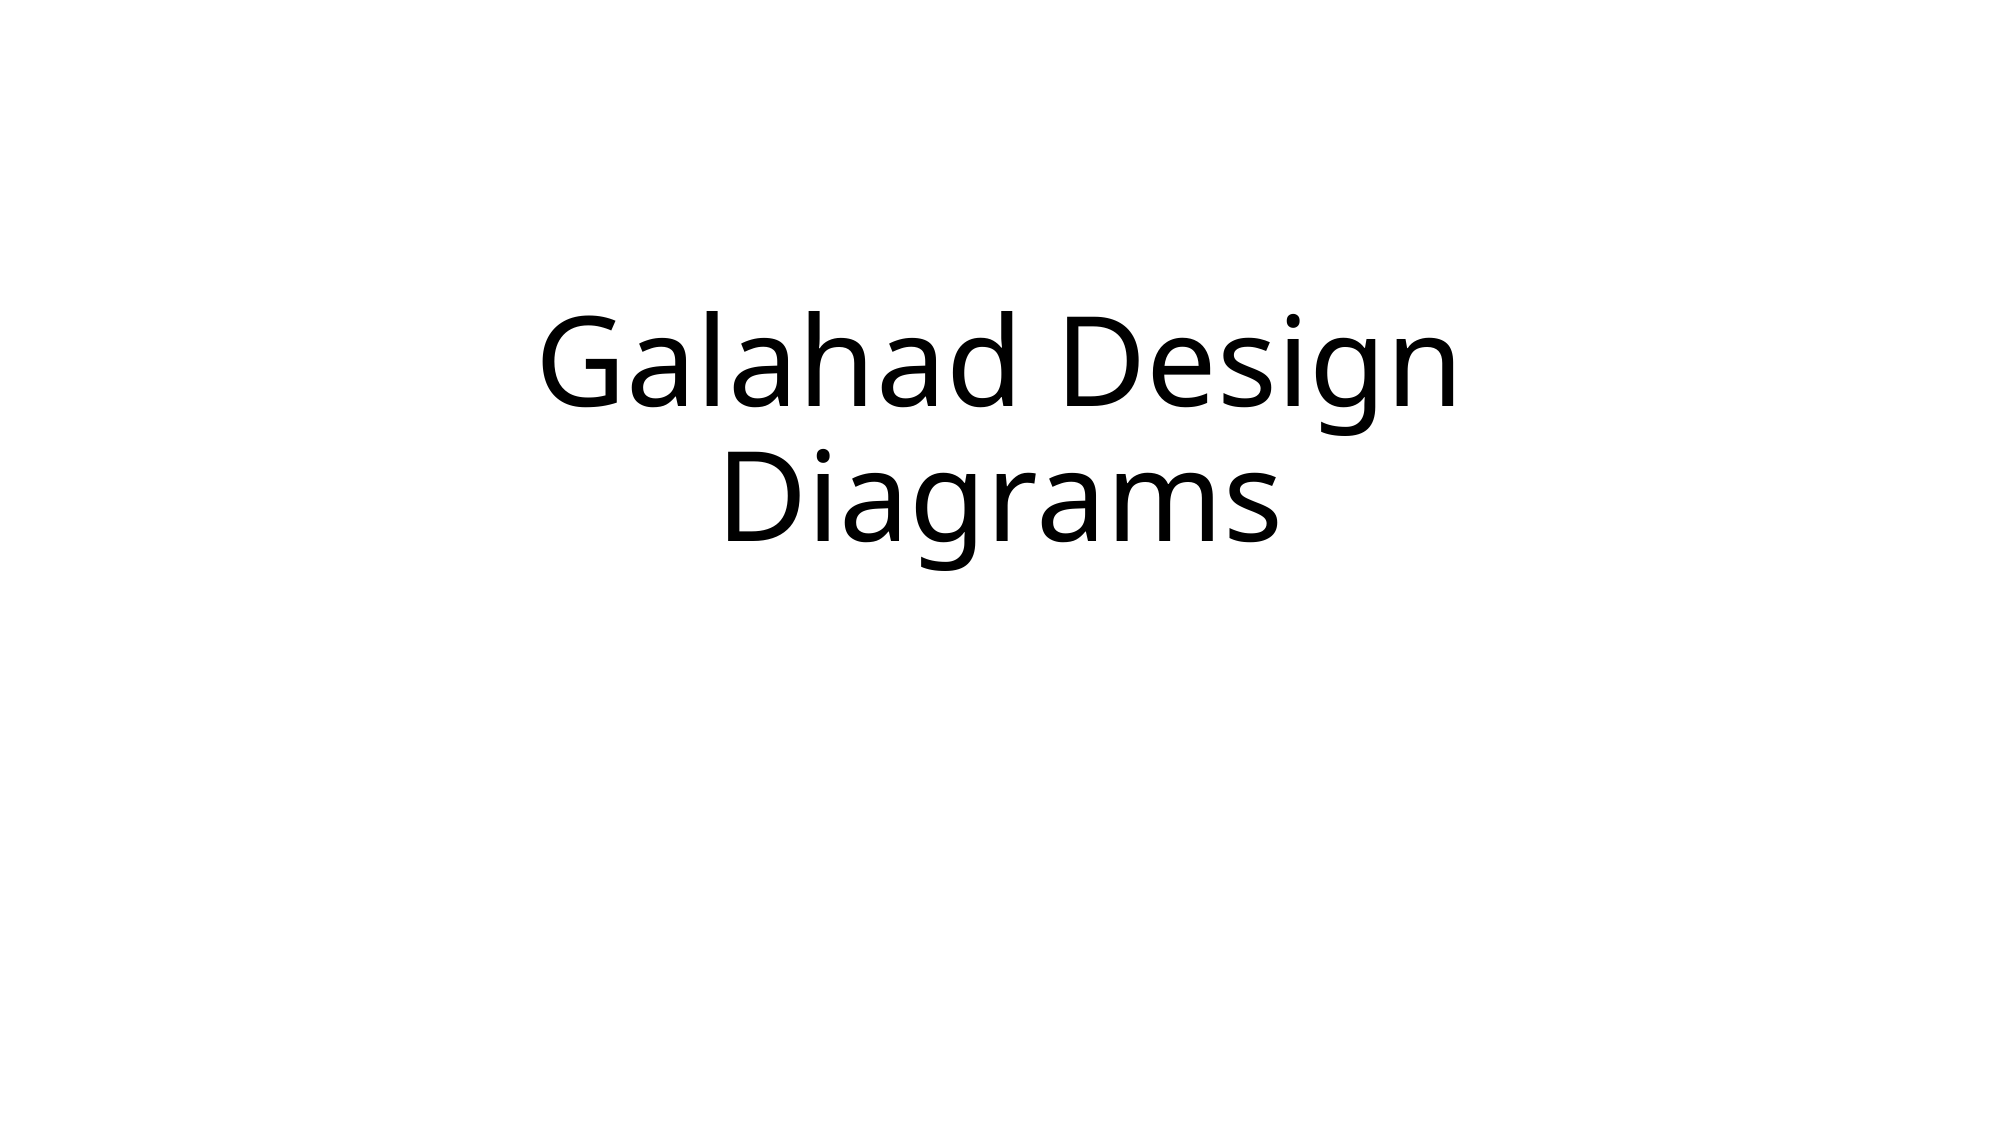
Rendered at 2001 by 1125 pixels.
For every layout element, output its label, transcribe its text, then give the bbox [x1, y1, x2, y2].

title Galahad Design Diagrams [249, 184, 1750, 576]
